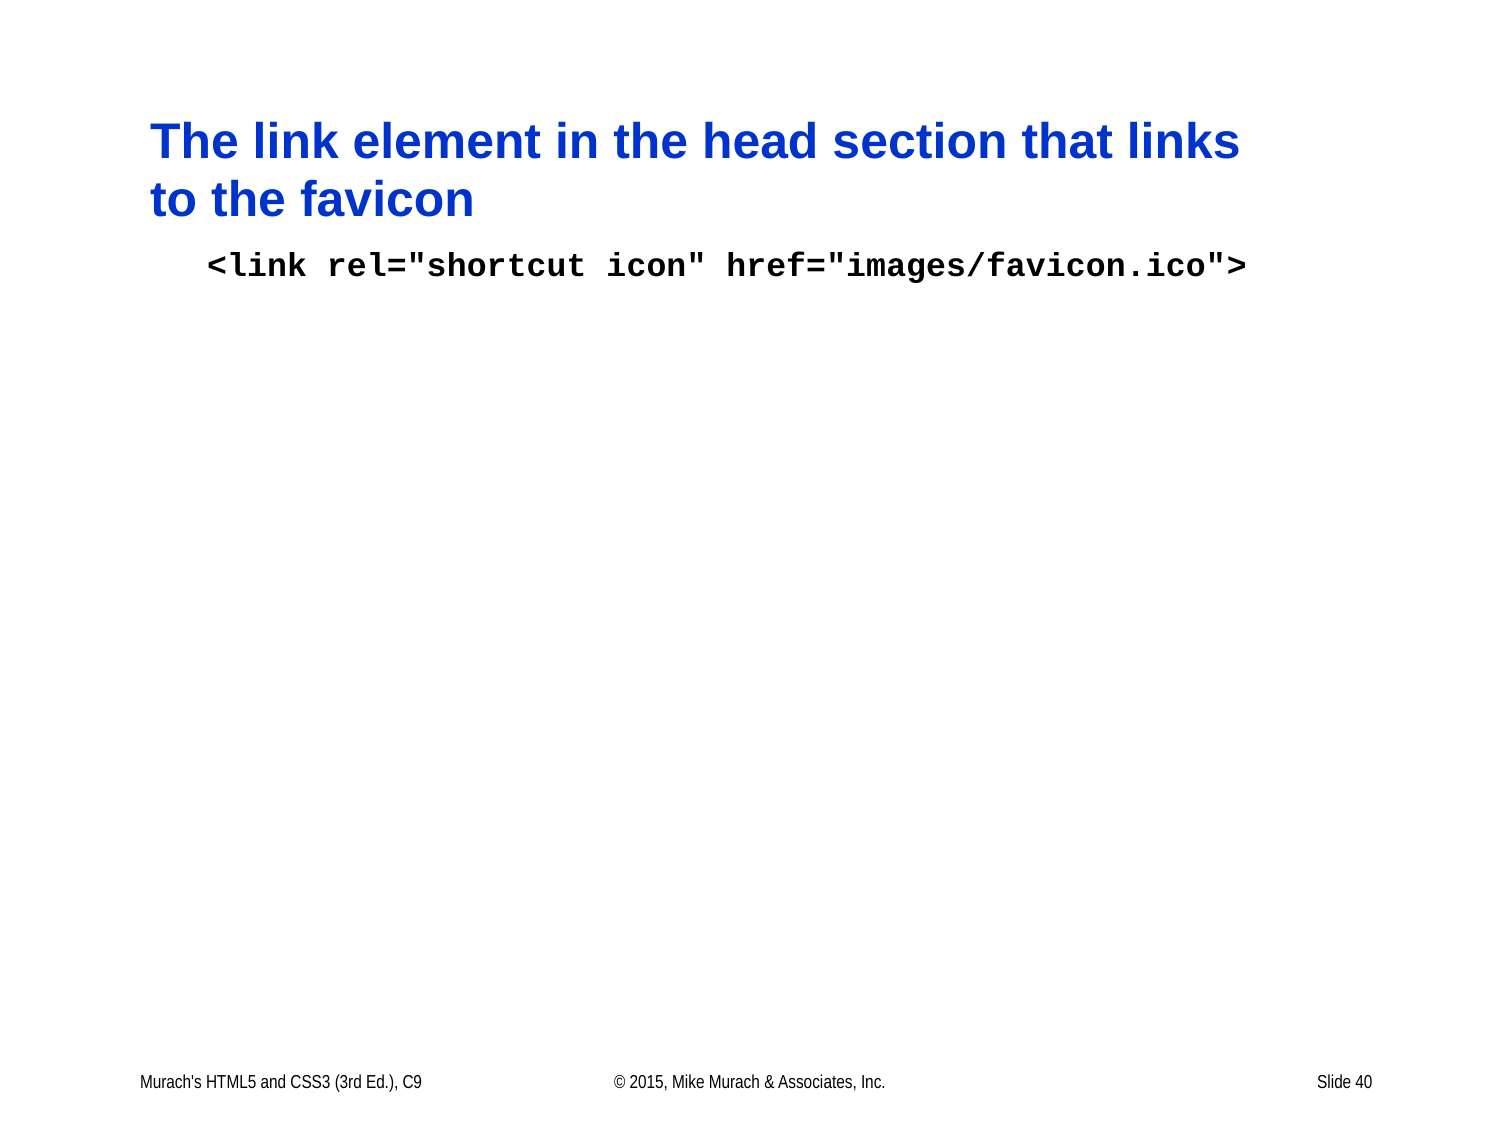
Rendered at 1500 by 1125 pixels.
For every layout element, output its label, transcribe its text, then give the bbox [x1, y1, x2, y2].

footer © 2015, Mike Murach & Associates, Inc. [474, 1025, 1025, 1100]
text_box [149, 112, 1348, 241]
slide_number Slide 40 [1074, 1025, 1388, 1100]
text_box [149, 248, 1348, 288]
slide_number Murach's HTML5 and CSS3 (3rd Ed.), C9 [125, 1025, 450, 1100]
